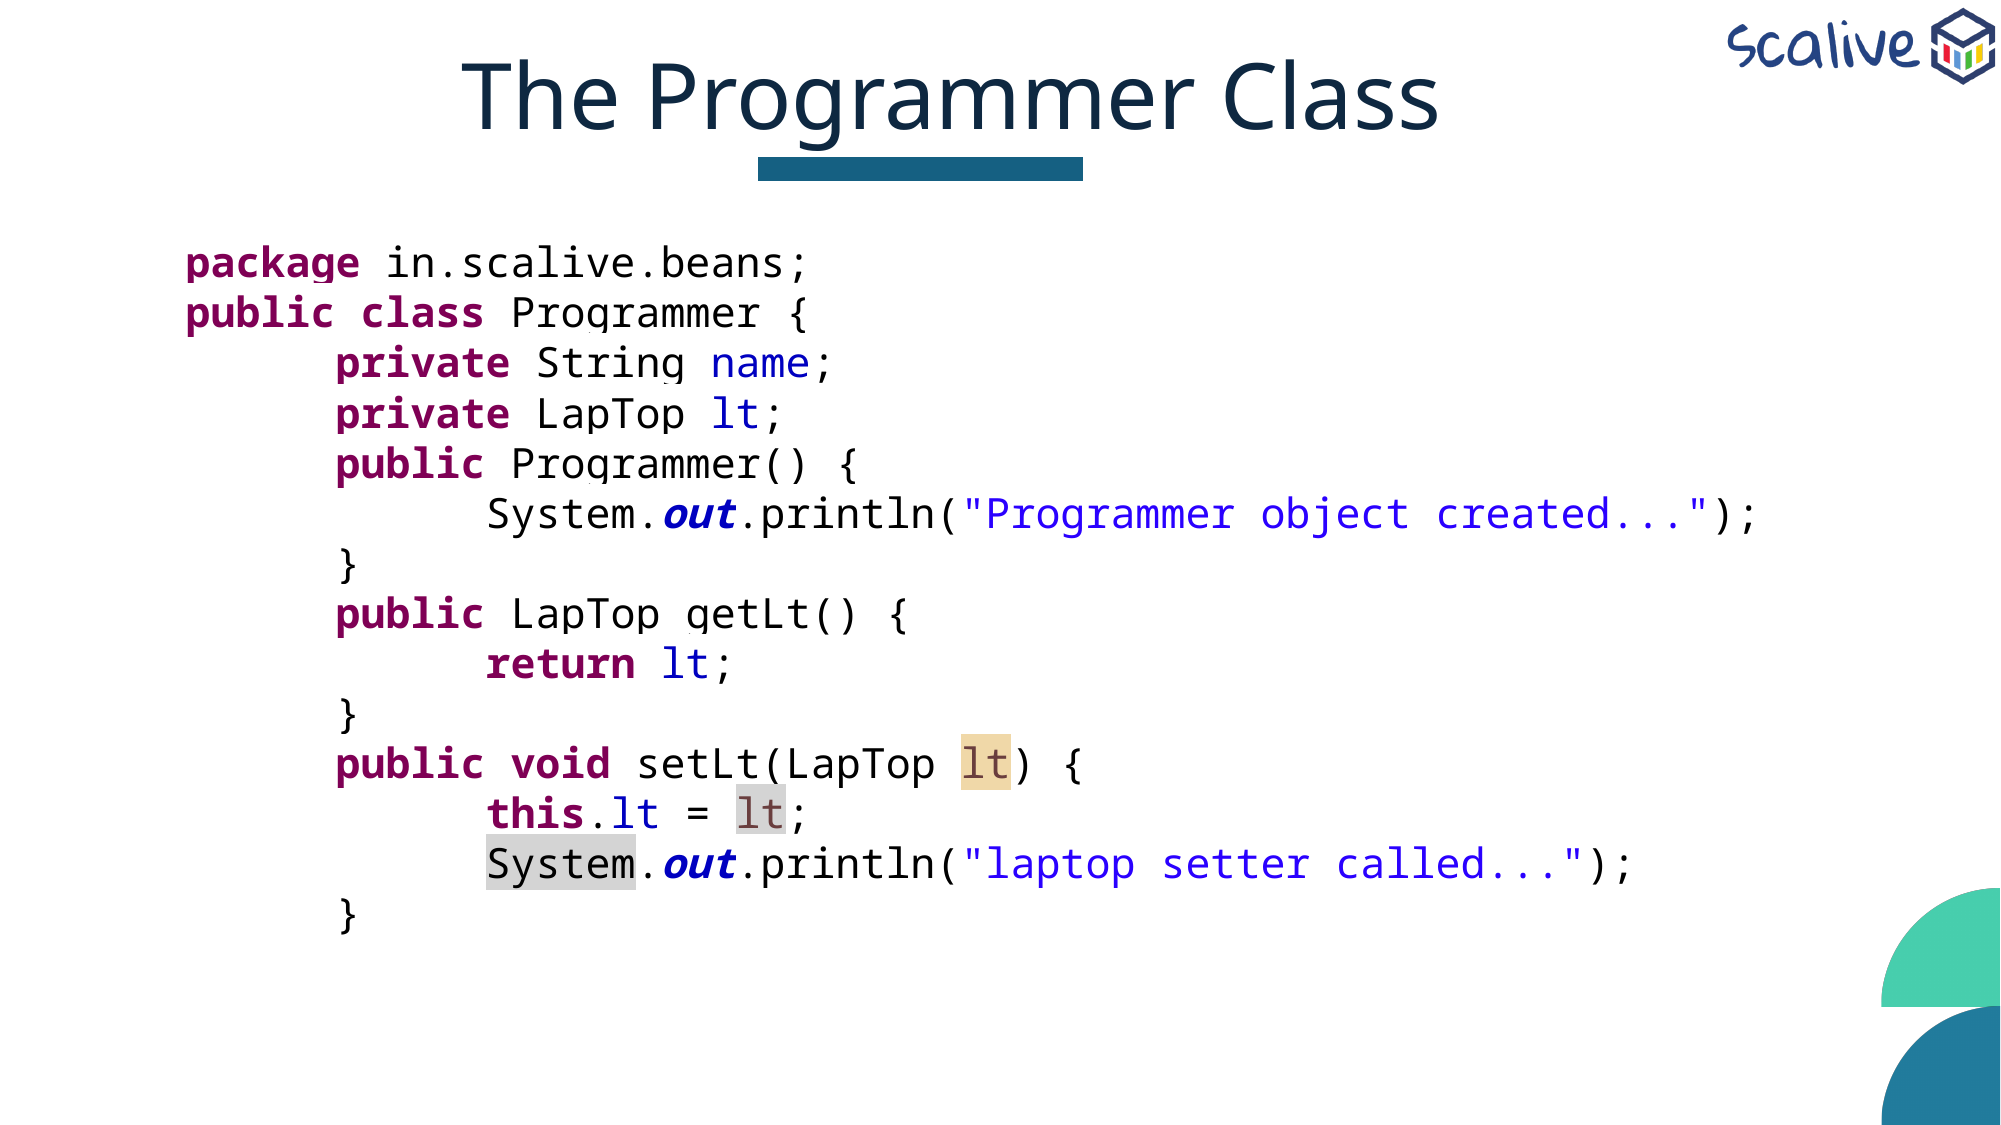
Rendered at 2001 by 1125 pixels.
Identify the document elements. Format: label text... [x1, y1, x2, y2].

text_box package in.scalive.beans; public class Programmer { private String name; private LapTop lt; public Programmer() { System.out.println("Programmer object created..."); } public LapTop getLt() { return lt; } public void setLt(LapTop lt) { this.lt = lt; System.out.println("laptop setter called..."); } [170, 228, 1831, 999]
text_box [1881, 1006, 2000, 1125]
picture [1718, 0, 2000, 92]
text_box [1881, 888, 2000, 1006]
text_box The Programmer Class [446, 31, 1675, 156]
